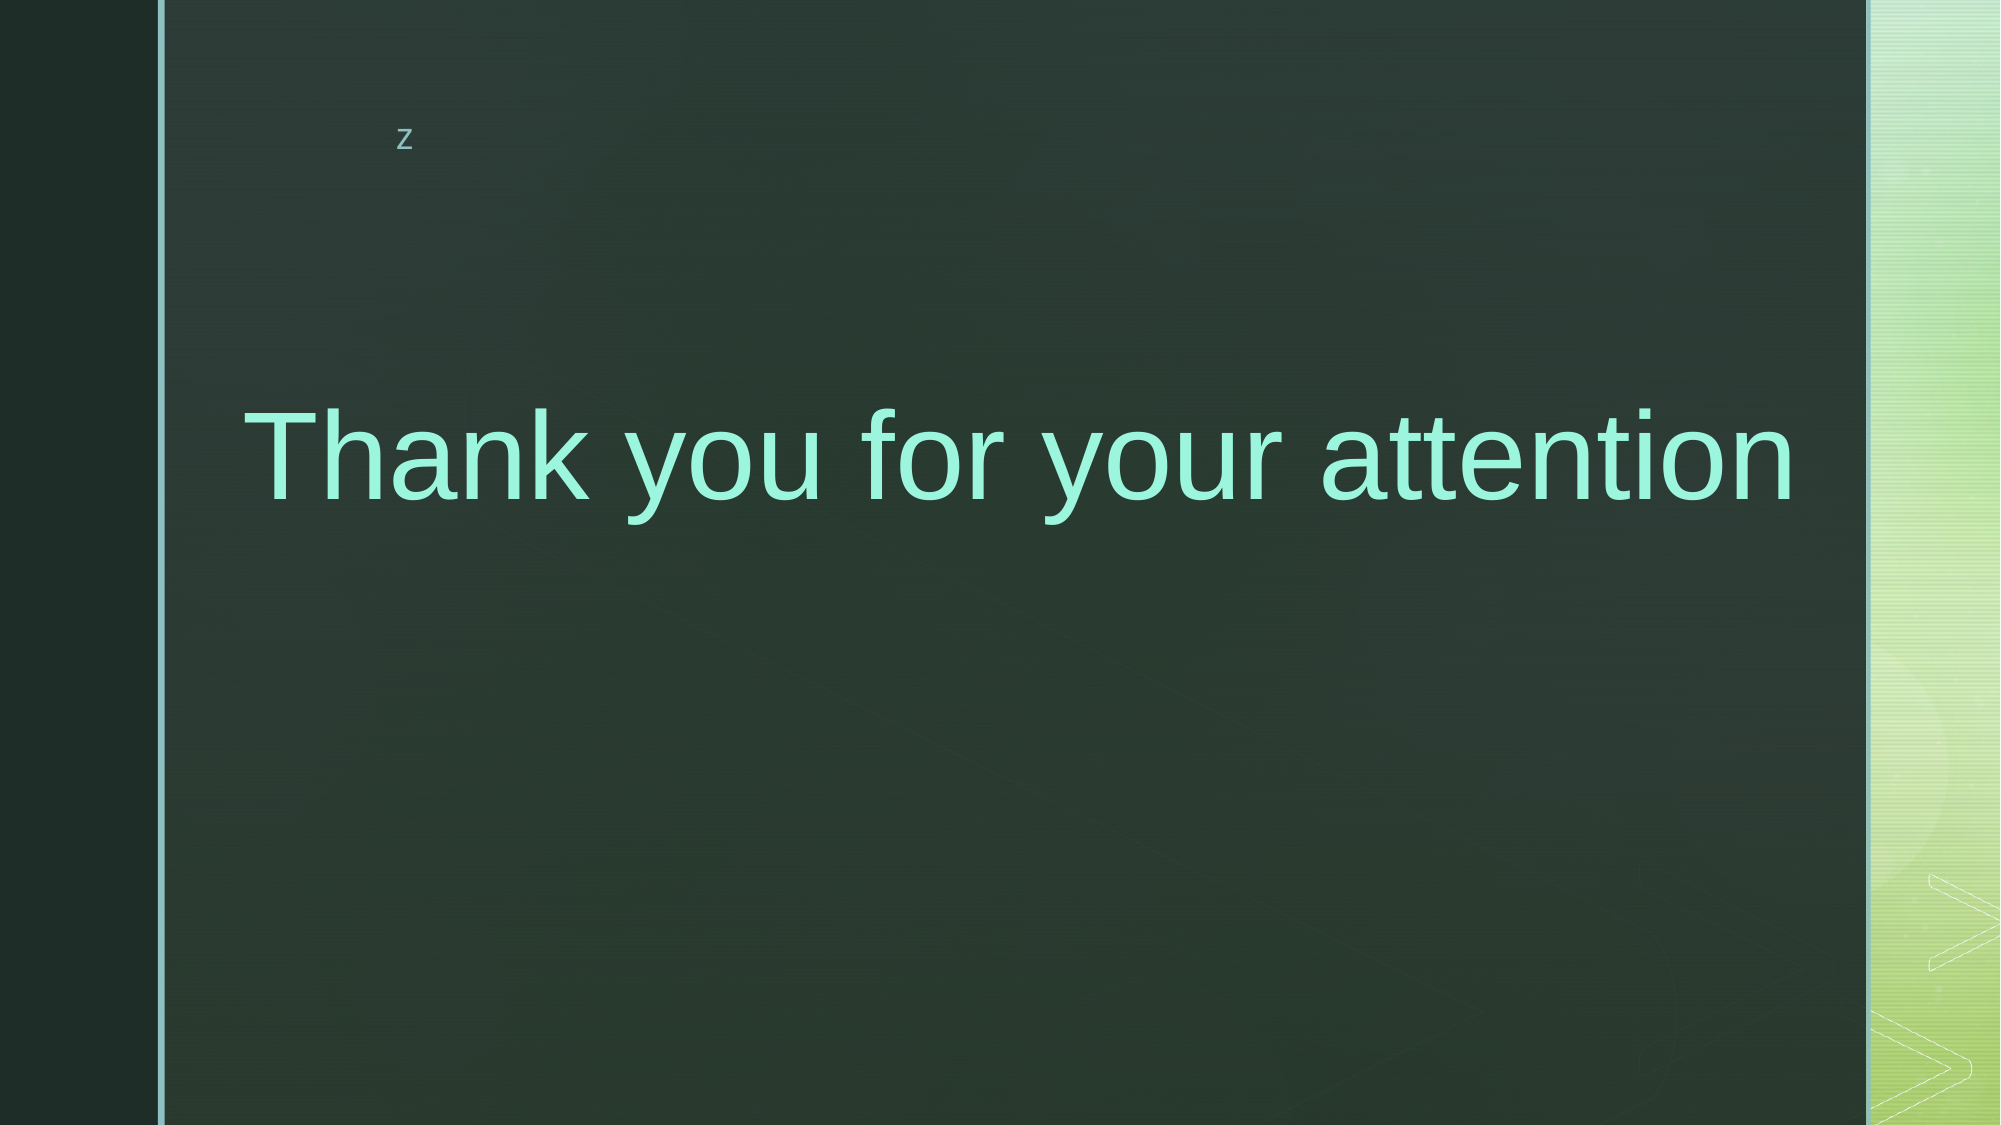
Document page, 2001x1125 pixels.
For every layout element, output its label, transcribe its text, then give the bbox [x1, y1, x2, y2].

title Thank you for your attention [137, 384, 1815, 561]
picture [1871, 0, 2001, 1125]
